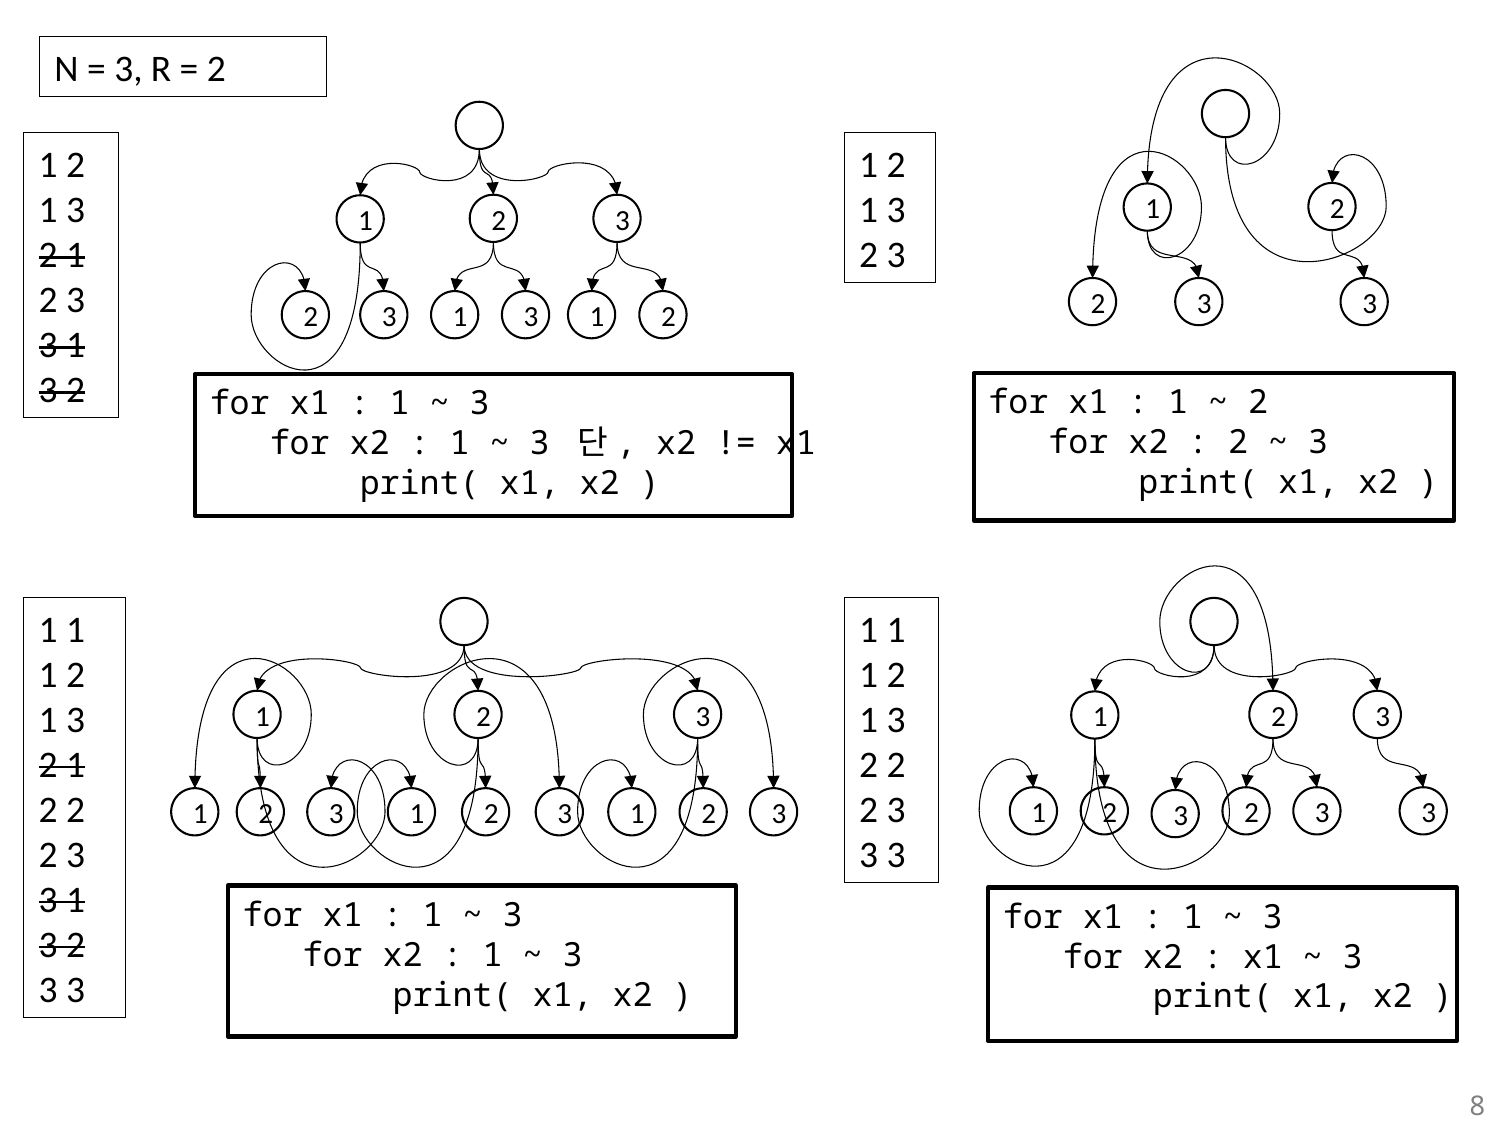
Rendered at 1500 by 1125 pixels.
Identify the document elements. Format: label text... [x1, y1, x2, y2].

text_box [1009, 597, 1447, 838]
text_box 1 2 1 3 2 1 2 3 3 1 3 2 [23, 132, 119, 418]
text_box 1 2 1 3 2 3 [844, 132, 936, 283]
text_box 1 1 1 2 1 3 2 2 2 3 3 3 [844, 597, 939, 883]
text_box for x1 : 1 ~ 3 for x2 : 1 ~ 3 print( x1, x2 ) [227, 885, 736, 1037]
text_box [171, 597, 798, 836]
text_box 1 1 1 2 1 3 2 1 2 2 2 3 3 1 3 2 3 3 [23, 597, 126, 1018]
text_box for x1 : 1 ~ 3 for x2 : x1 ~ 3 print( x1, x2 ) [988, 887, 1457, 1041]
text_box for x1 : 1 ~ 2 for x2 : 2 ~ 3 print( x1, x2 ) [973, 373, 1455, 521]
text_box for x1 : 1 ~ 3 for x2 : 1 ~ 3 단, x2 != x1 print( x1, x2 ) [194, 374, 793, 516]
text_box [281, 101, 687, 339]
text_box N = 3, R = 2 [39, 36, 327, 97]
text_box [1068, 89, 1388, 326]
slide_number 8 [1149, 1076, 1500, 1125]
